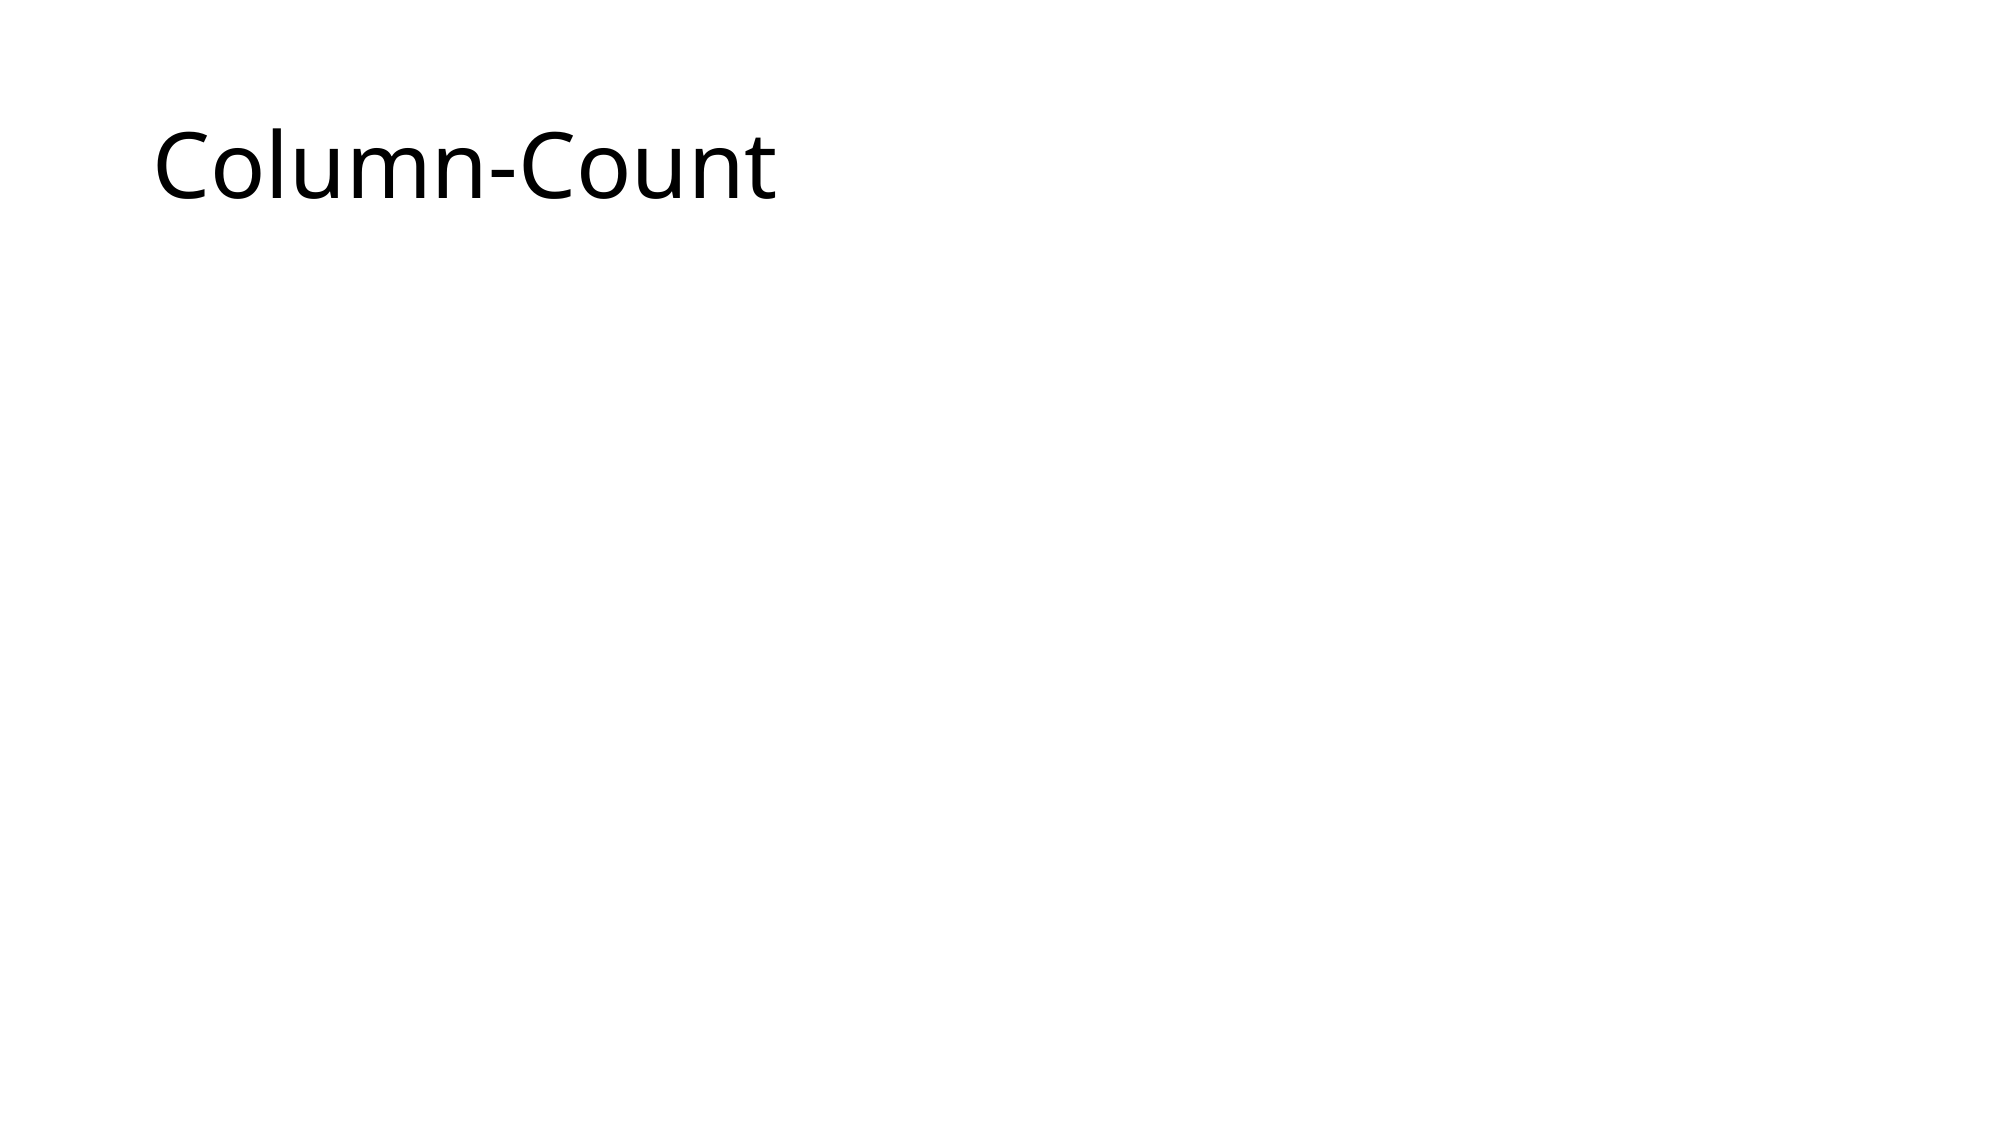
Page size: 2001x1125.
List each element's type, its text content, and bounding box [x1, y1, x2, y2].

title Column-Count [137, 59, 1863, 278]
